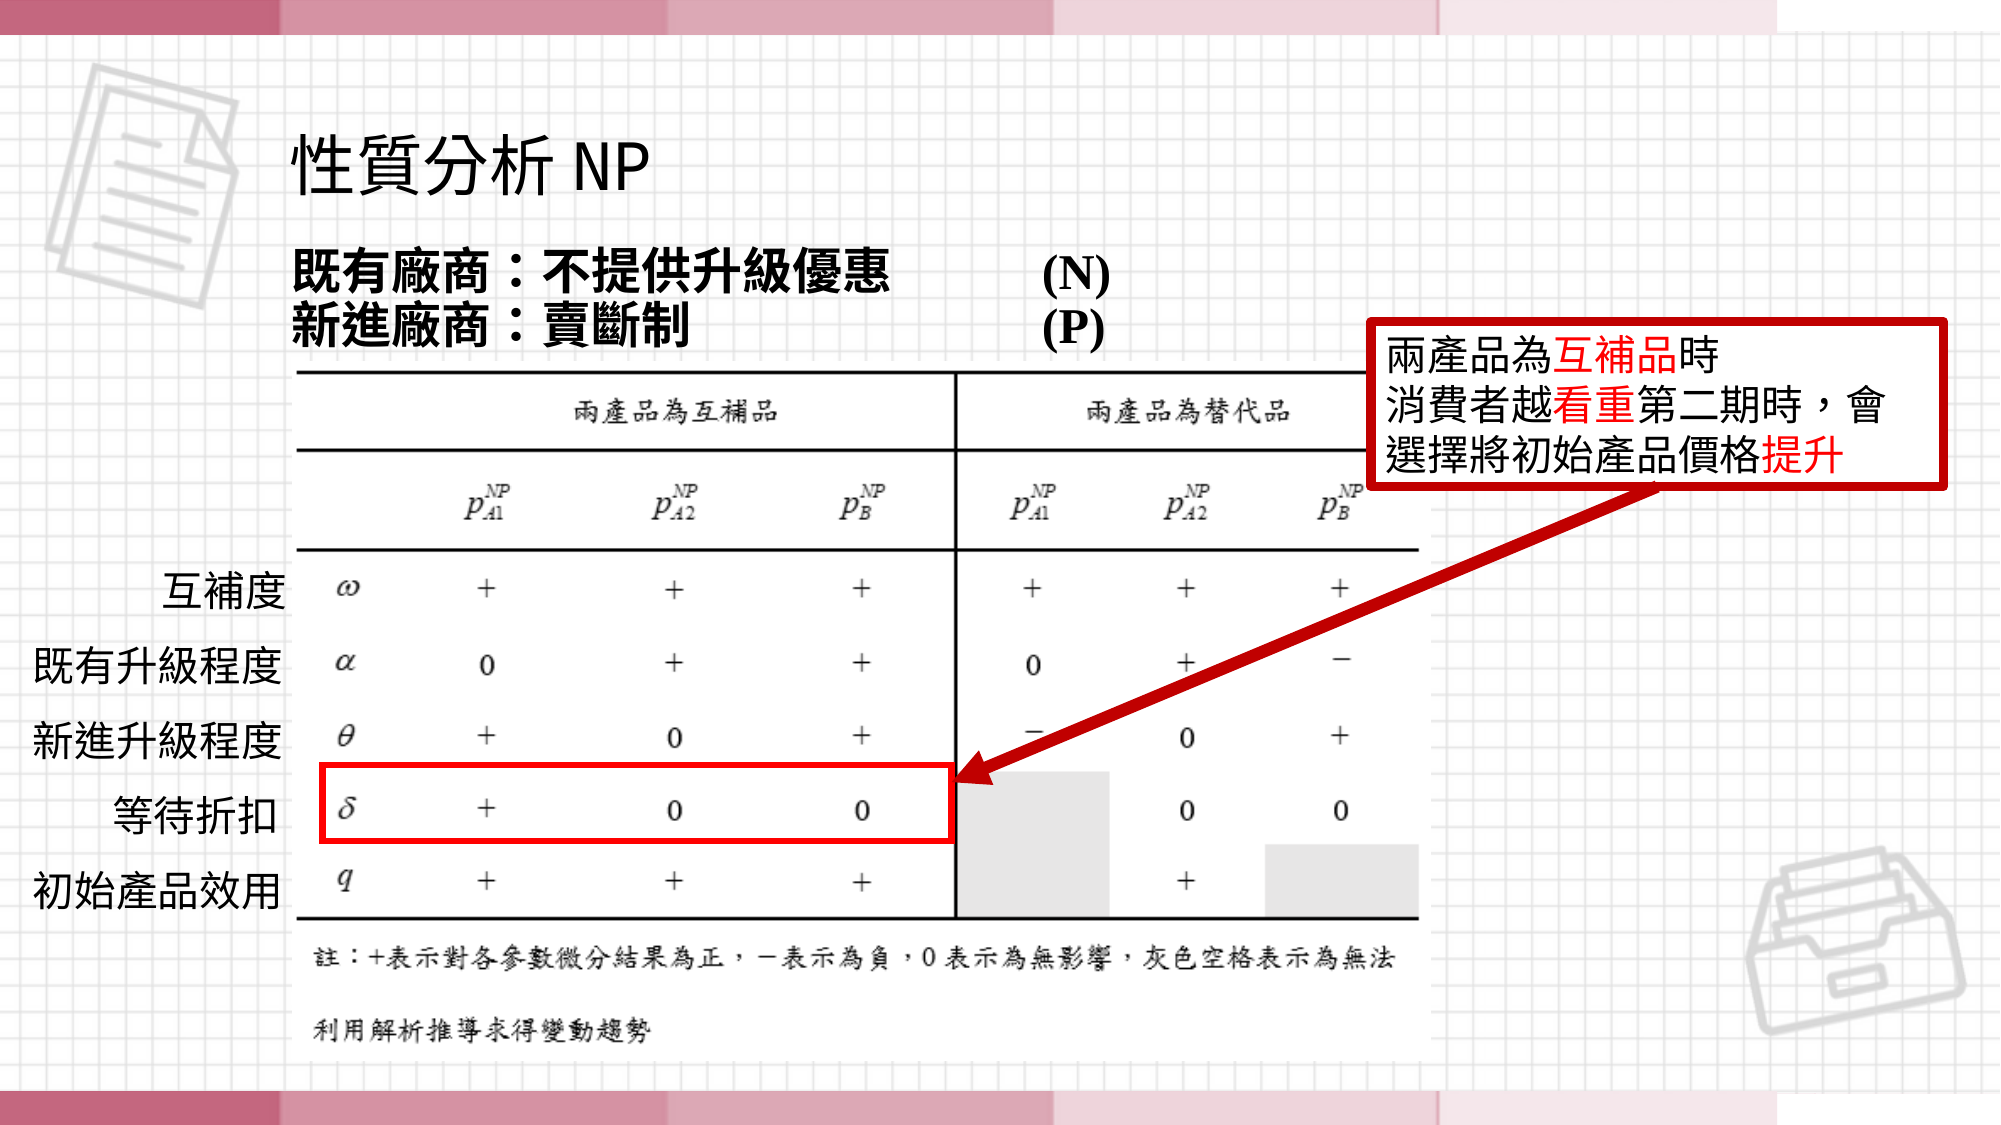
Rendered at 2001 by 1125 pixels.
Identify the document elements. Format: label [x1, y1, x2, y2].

text_box [951, 488, 1658, 783]
picture [291, 361, 1431, 1061]
text_box [0, 0, 2000, 1125]
